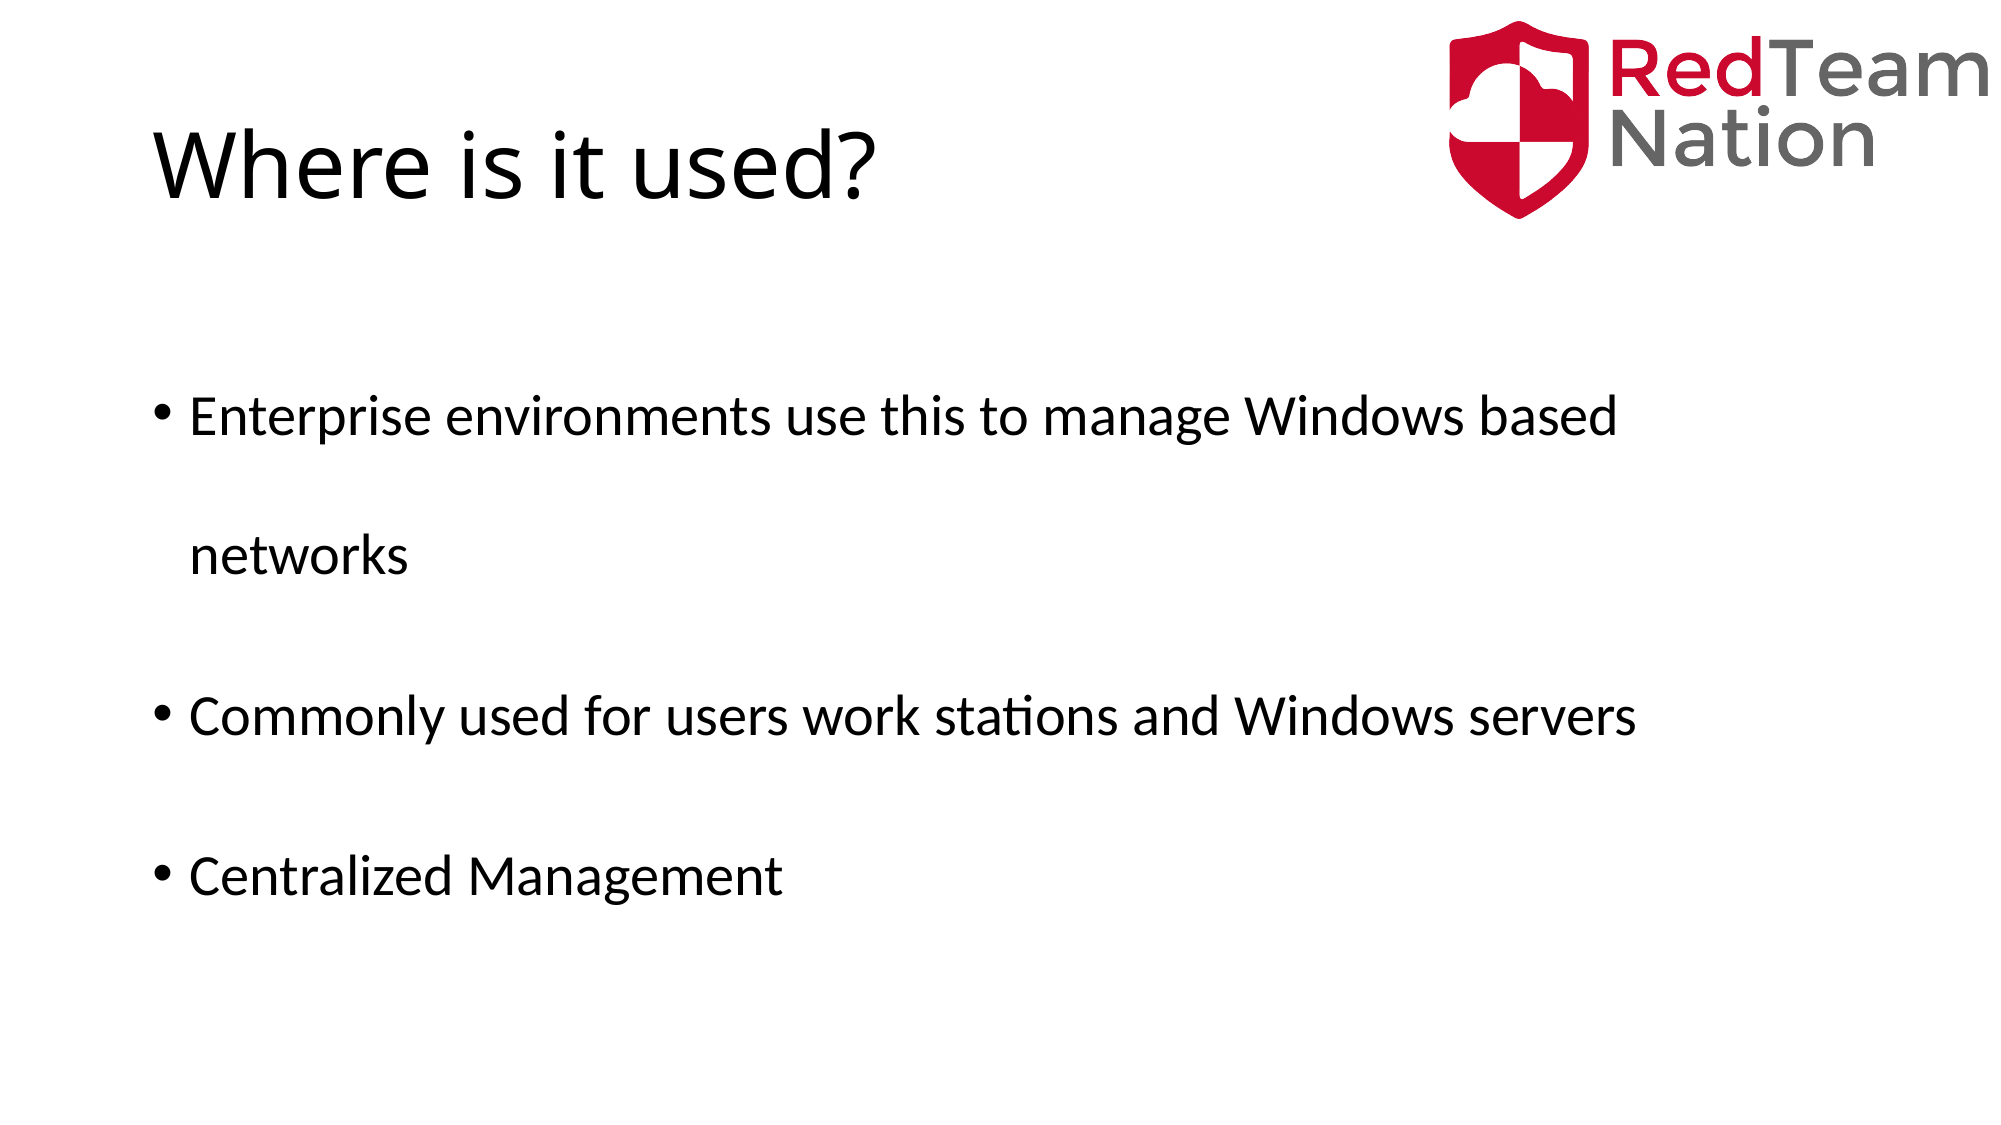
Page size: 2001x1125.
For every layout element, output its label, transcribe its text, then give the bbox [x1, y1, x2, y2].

list Enterprise environments use this to manage Windows based networks Commonly used for users work stations and Windows servers Centralized Management [137, 299, 1863, 1014]
title Where is it used? [137, 59, 1863, 278]
picture [1449, 21, 1988, 220]
